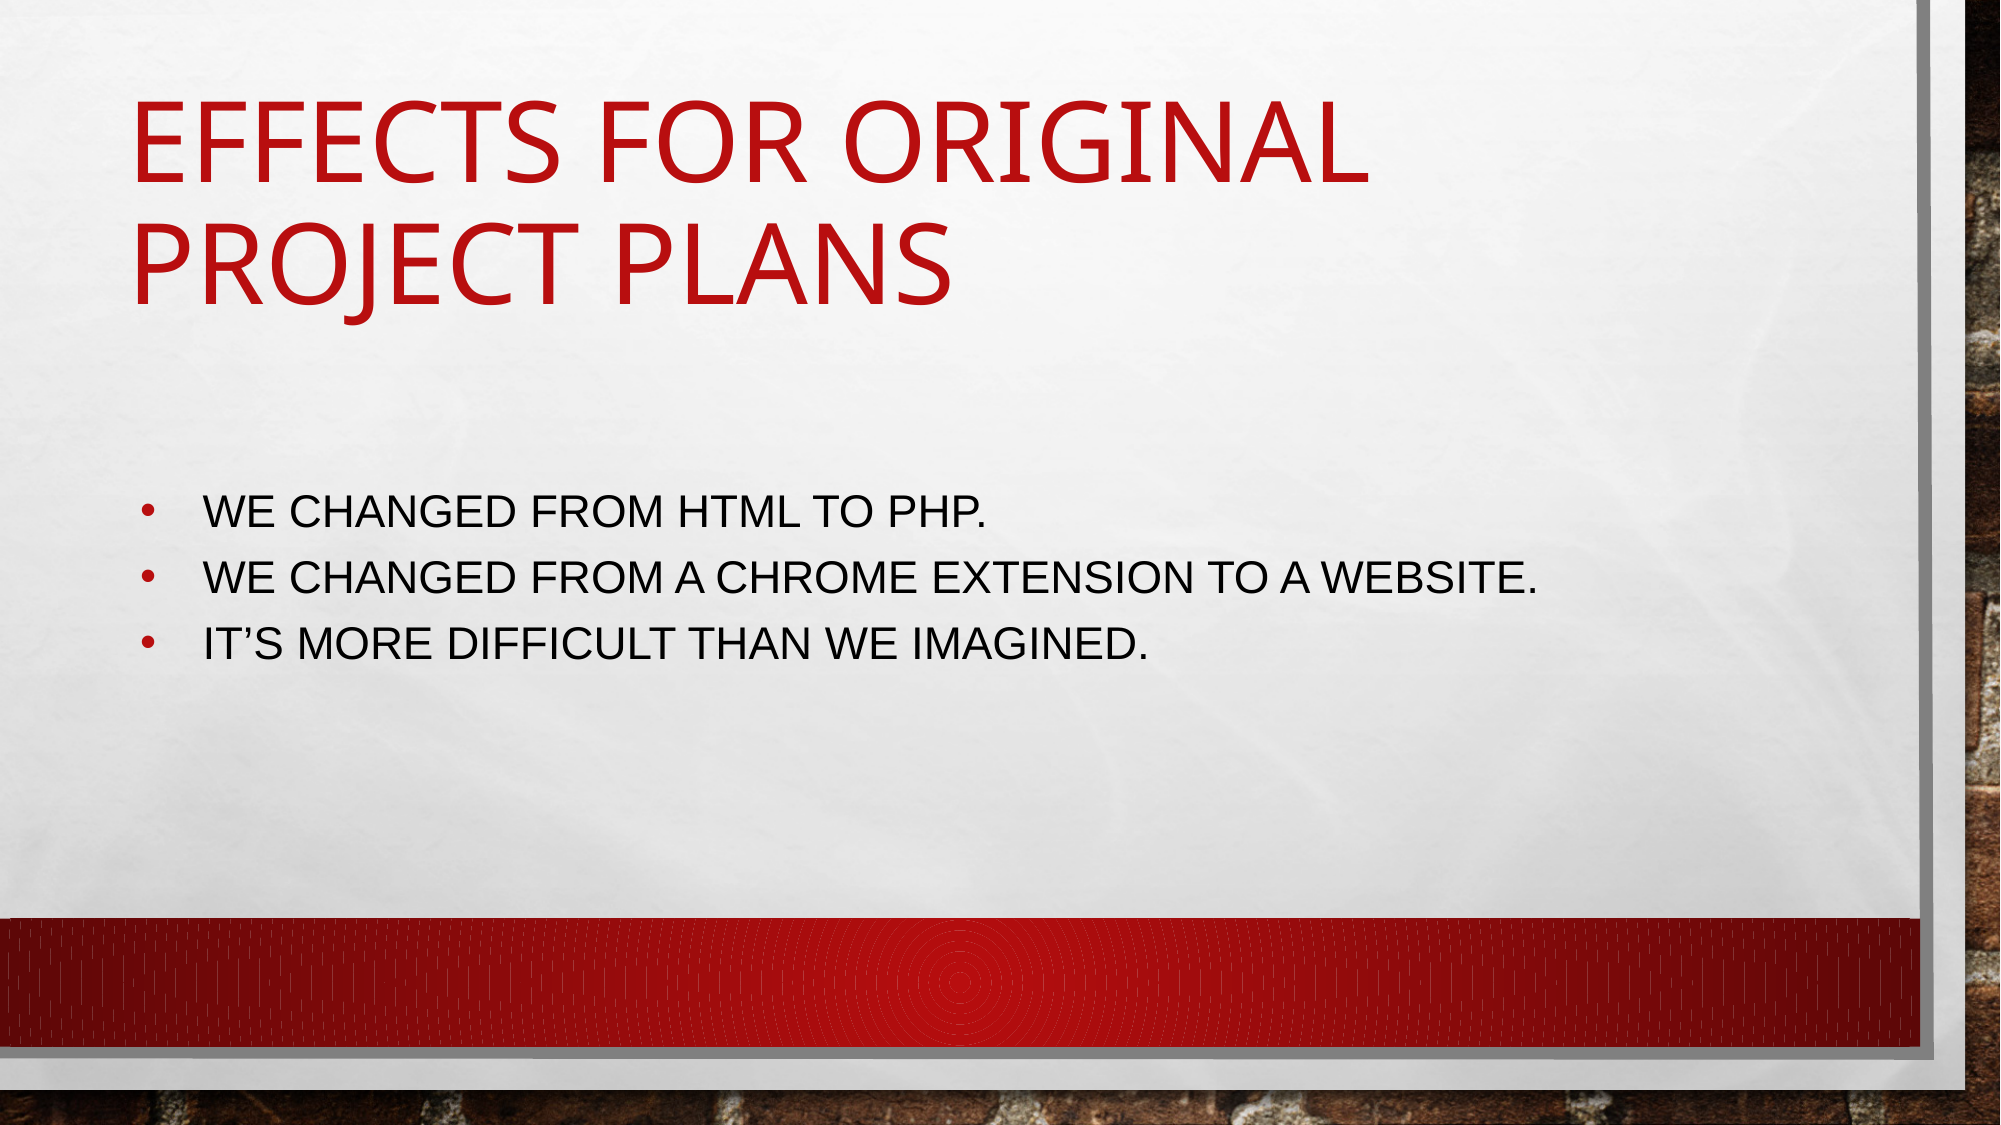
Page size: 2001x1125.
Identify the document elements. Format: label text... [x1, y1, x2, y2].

list We changed from HTML to PHP. We changed from a Chrome extension to a website. It’s more difficult than we imagined. [112, 338, 1818, 882]
picture [0, 0, 2000, 1125]
title Effects for original project plans [112, 112, 1818, 302]
